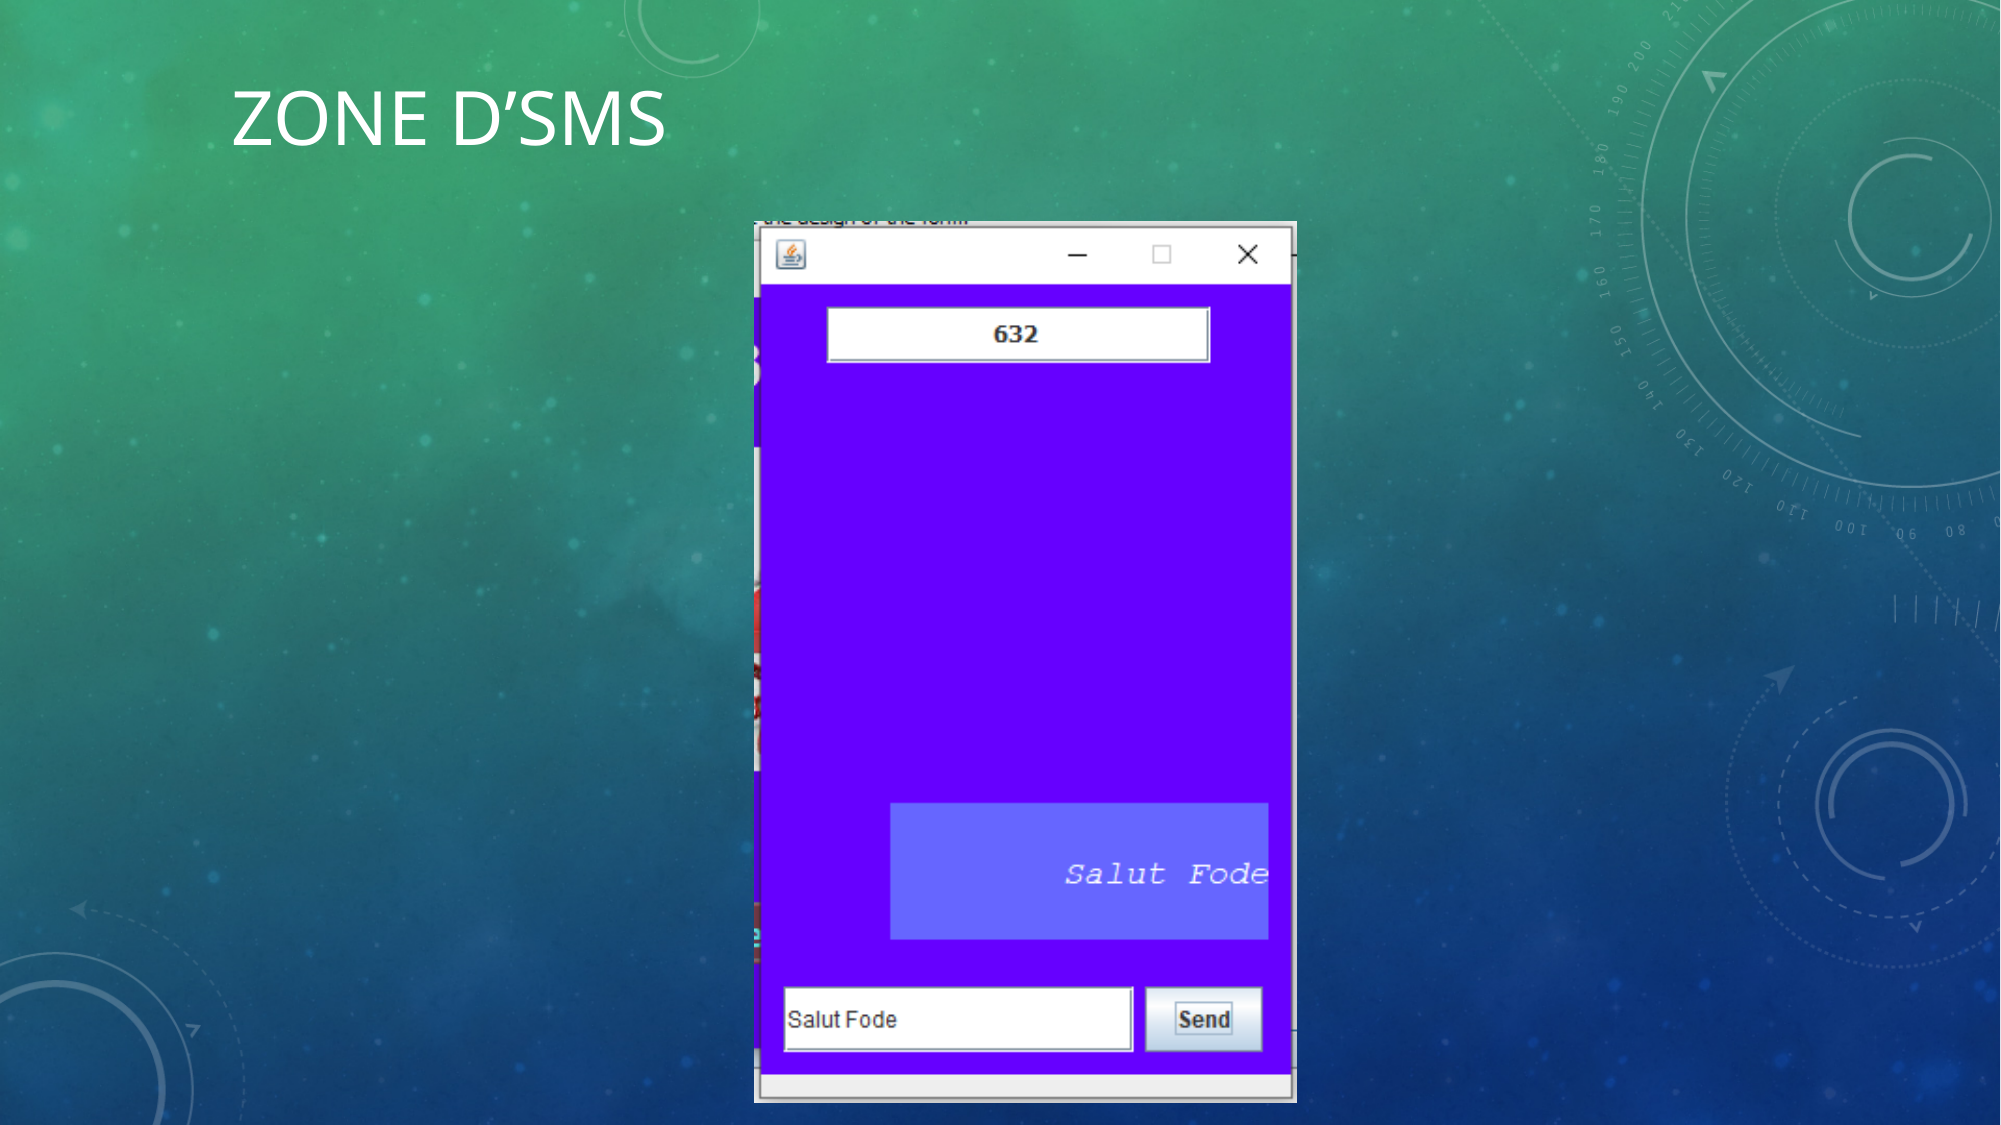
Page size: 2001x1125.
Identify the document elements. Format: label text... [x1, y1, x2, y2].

picture [0, 0, 2001, 1125]
title Zone d’sms [216, 40, 1775, 191]
